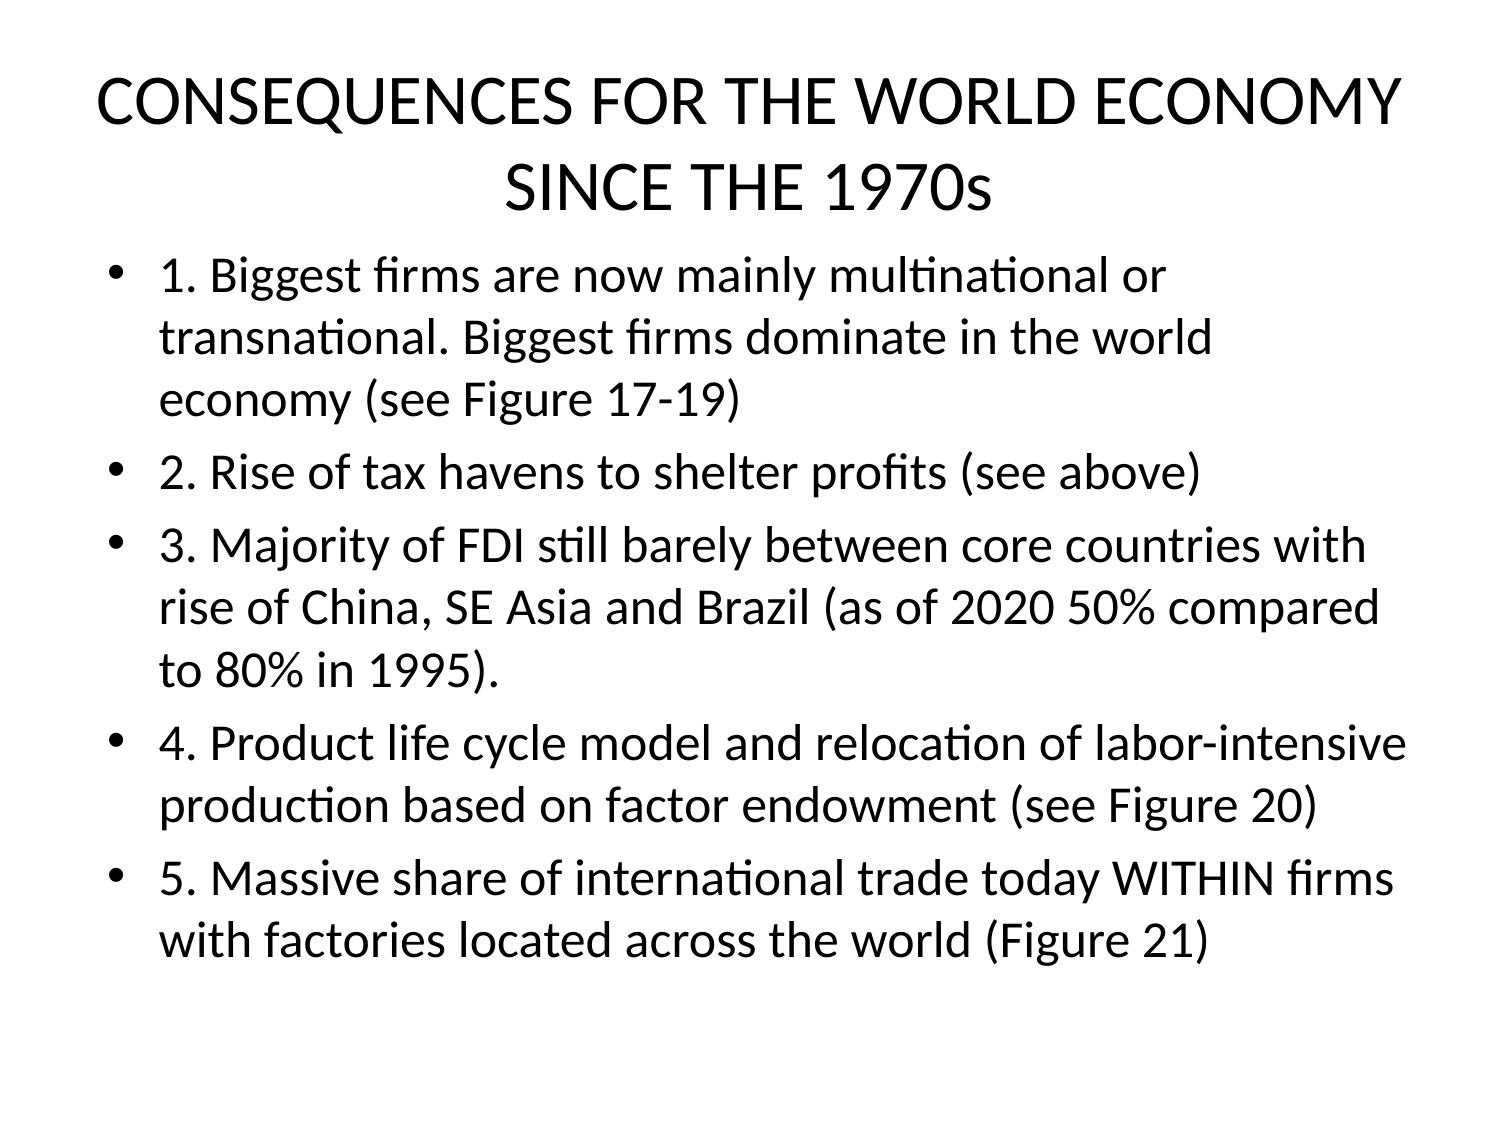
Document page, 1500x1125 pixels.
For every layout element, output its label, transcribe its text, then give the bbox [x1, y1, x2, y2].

title CONSEQUENCES FOR THE WORLD ECONOMY SINCE THE 1970s [75, 45, 1425, 233]
list 1. Biggest firms are now mainly multinational or transnational. Biggest firms dominate in the world economy (see Figure 17-19) 2. Rise of tax havens to shelter profits (see above) 3. Majority of FDI still barely between core countries with rise of China, SE Asia and Brazil (as of 2020 50% compared to 80% in 1995). 4. Product life cycle model and relocation of labor-intensive production based on factor endowment (see Figure 20) 5. Massive share of international trade today WITHIN firms with factories located across the world (Figure 21) [92, 232, 1425, 1027]
